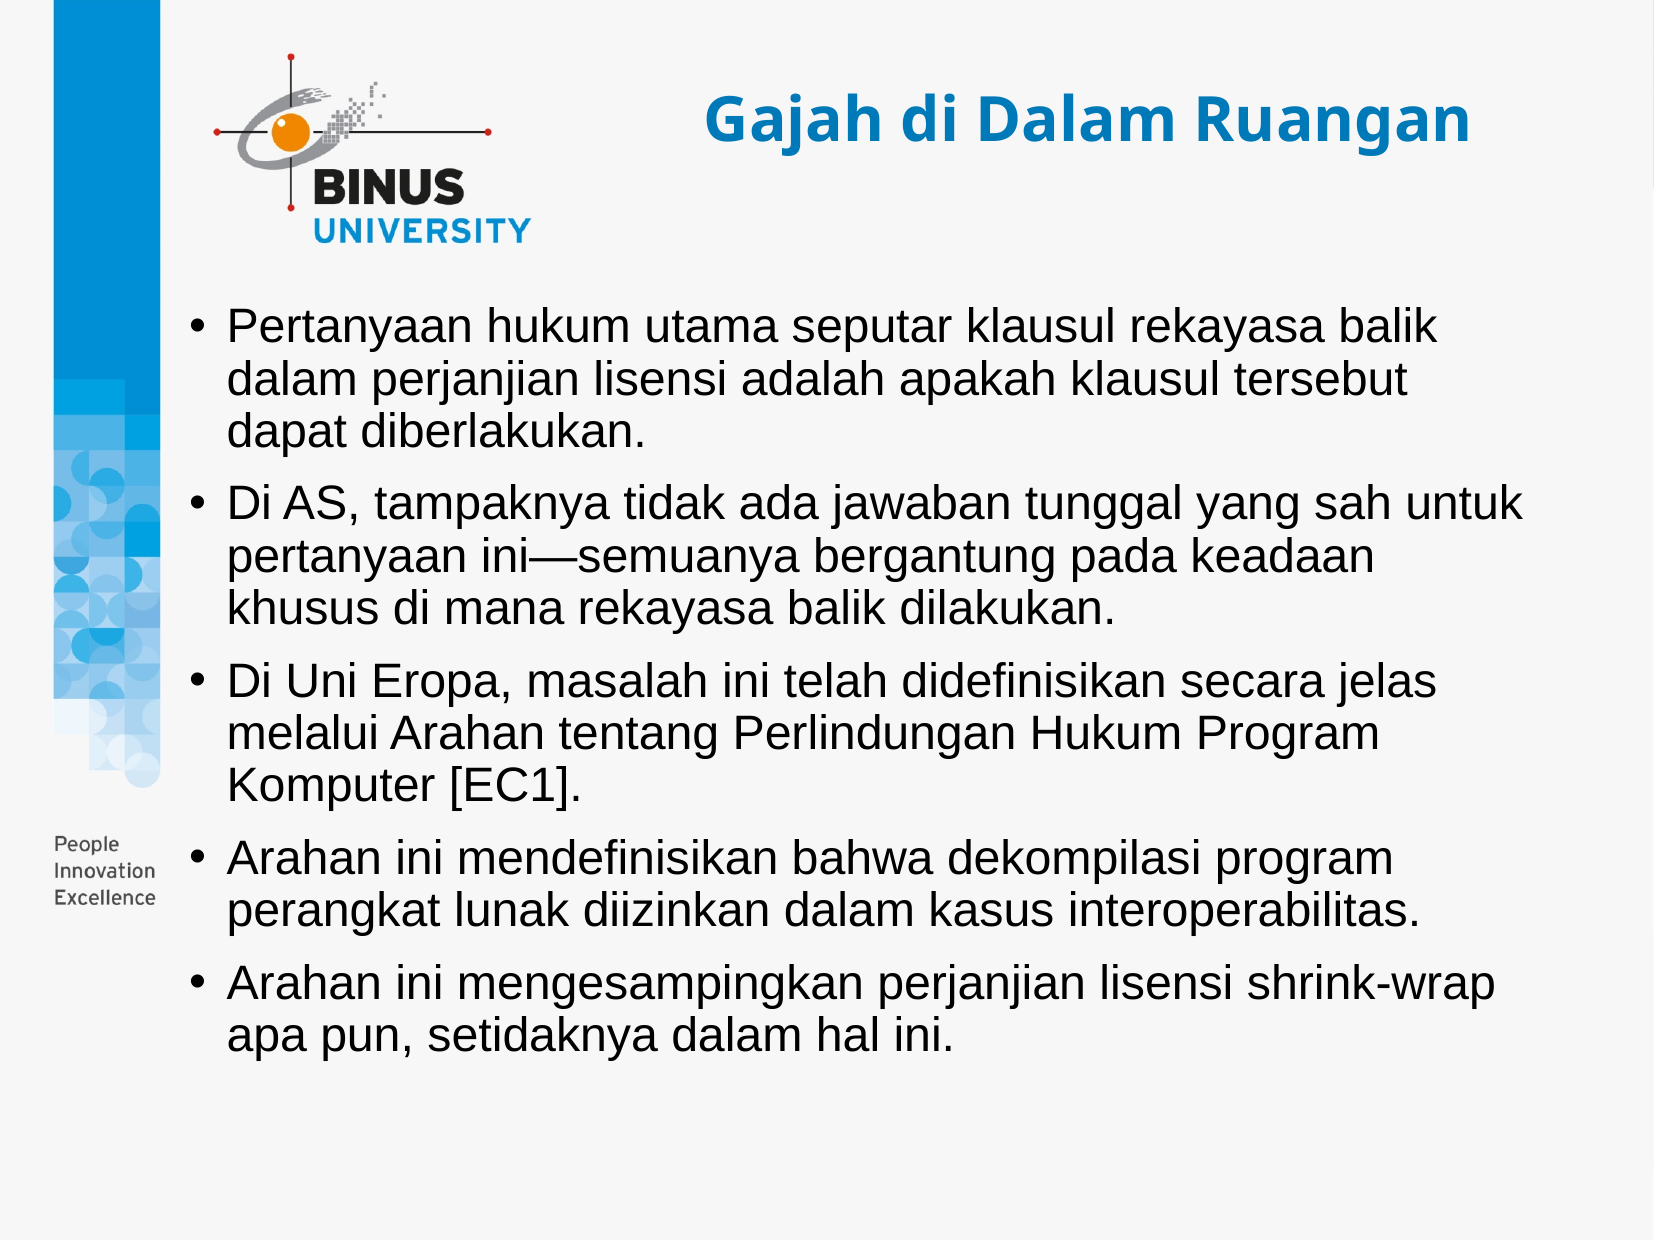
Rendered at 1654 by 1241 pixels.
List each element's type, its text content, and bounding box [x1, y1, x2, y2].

picture [0, 0, 1654, 932]
text_box Pertanyaan hukum utama seputar klausul rekayasa balik dalam perjanjian lisensi adalah apakah klausul tersebut dapat diberlakukan. Di AS, tampaknya tidak ada jawaban tunggal yang sah untuk pertanyaan ini—semuanya bergantung pada keadaan khusus di mana rekayasa balik dilakukan. Di Uni Eropa, masalah ini telah didefinisikan secara jelas melalui Arahan tentang Perlindungan Hukum Program Komputer [EC1]. Arahan ini mendefinisikan bahwa dekompilasi program perangkat lunak diizinkan dalam kasus interoperabilitas. Arahan ini mengesampingkan perjanjian lisensi shrink-wrap apa pun, setidaknya dalam hal ini. [176, 294, 1540, 1108]
text_box Gajah di Dalam Ruangan [564, 45, 1613, 188]
